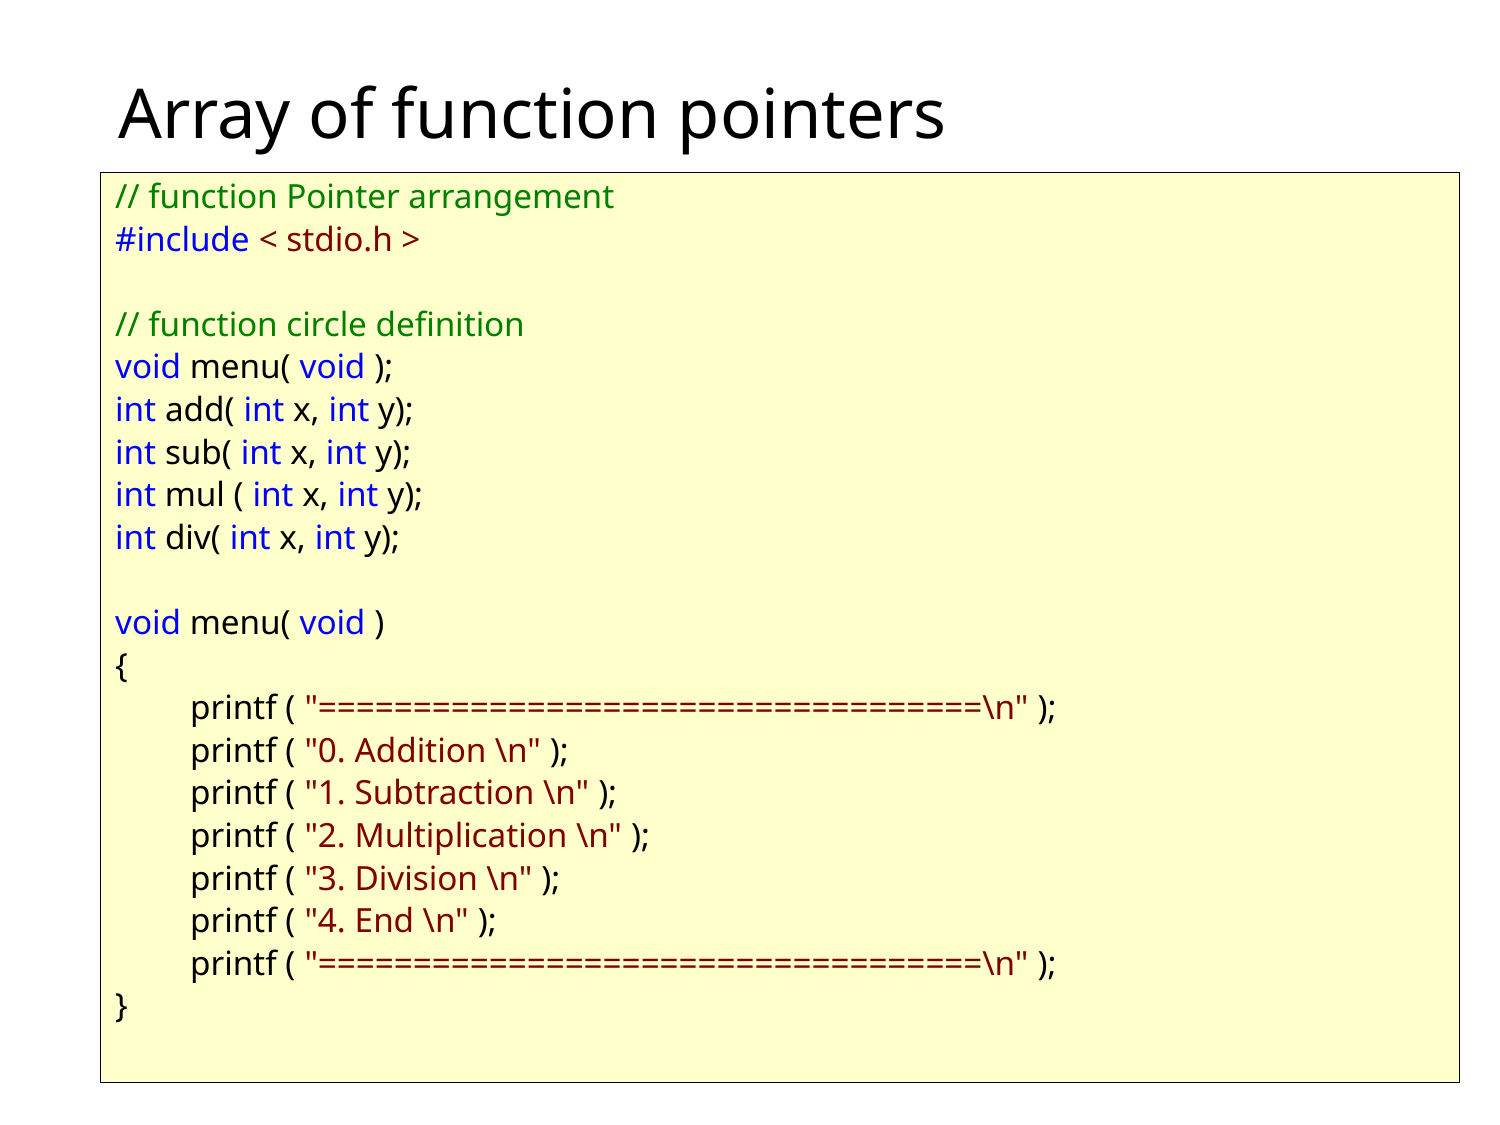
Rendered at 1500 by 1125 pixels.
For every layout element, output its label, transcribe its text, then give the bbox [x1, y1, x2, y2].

text_box // function Pointer arrangement #include < stdio.h > // function circle definition void menu( void ); int add( int x, int y); int sub( int x, int y); int mul ( int x, int y); int div( int x, int y); void menu( void ) { printf ( "===================================\n" ); printf ( "0. Addition \n" ); printf ( "1. Subtraction \n" ); printf ( "2. Multiplication \n" ); printf ( "3. Division \n" ); printf ( "4. End \n" ); printf ( "===================================\n" ); } [100, 497, 1459, 506]
text_box // function Pointer arrangement #include < stdio.h > // function circle definition void menu( void ); int add( int x, int y); int sub( int x, int y); int mul ( int x, int y); int div( int x, int y); void menu( void ) { printf ( "===================================\n" ); printf ( "0. Addition \n" ); printf ( "1. Subtraction \n" ); printf ( "2. Multiplication \n" ); printf ( "3. Division \n" ); printf ( "4. End \n" ); printf ( "===================================\n" ); } [100, 463, 1459, 496]
text_box // function Pointer arrangement #include < stdio.h > // function circle definition void menu( void ); int add( int x, int y); int sub( int x, int y); int mul ( int x, int y); int div( int x, int y); void menu( void ) { printf ( "===================================\n" ); printf ( "0. Addition \n" ); printf ( "1. Subtraction \n" ); printf ( "2. Multiplication \n" ); printf ( "3. Division \n" ); printf ( "4. End \n" ); printf ( "===================================\n" ); } [100, 515, 1459, 1083]
text_box // function Pointer arrangement #include < stdio.h > // function circle definition void menu( void ); int add( int x, int y); int sub( int x, int y); int mul ( int x, int y); int div( int x, int y); void menu( void ) { printf ( "===================================\n" ); printf ( "0. Addition \n" ); printf ( "1. Subtraction \n" ); printf ( "2. Multiplication \n" ); printf ( "3. Division \n" ); printf ( "4. End \n" ); printf ( "===================================\n" ); } [100, 172, 1459, 462]
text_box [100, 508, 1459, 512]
title Array of function pointers [103, 7, 1397, 172]
